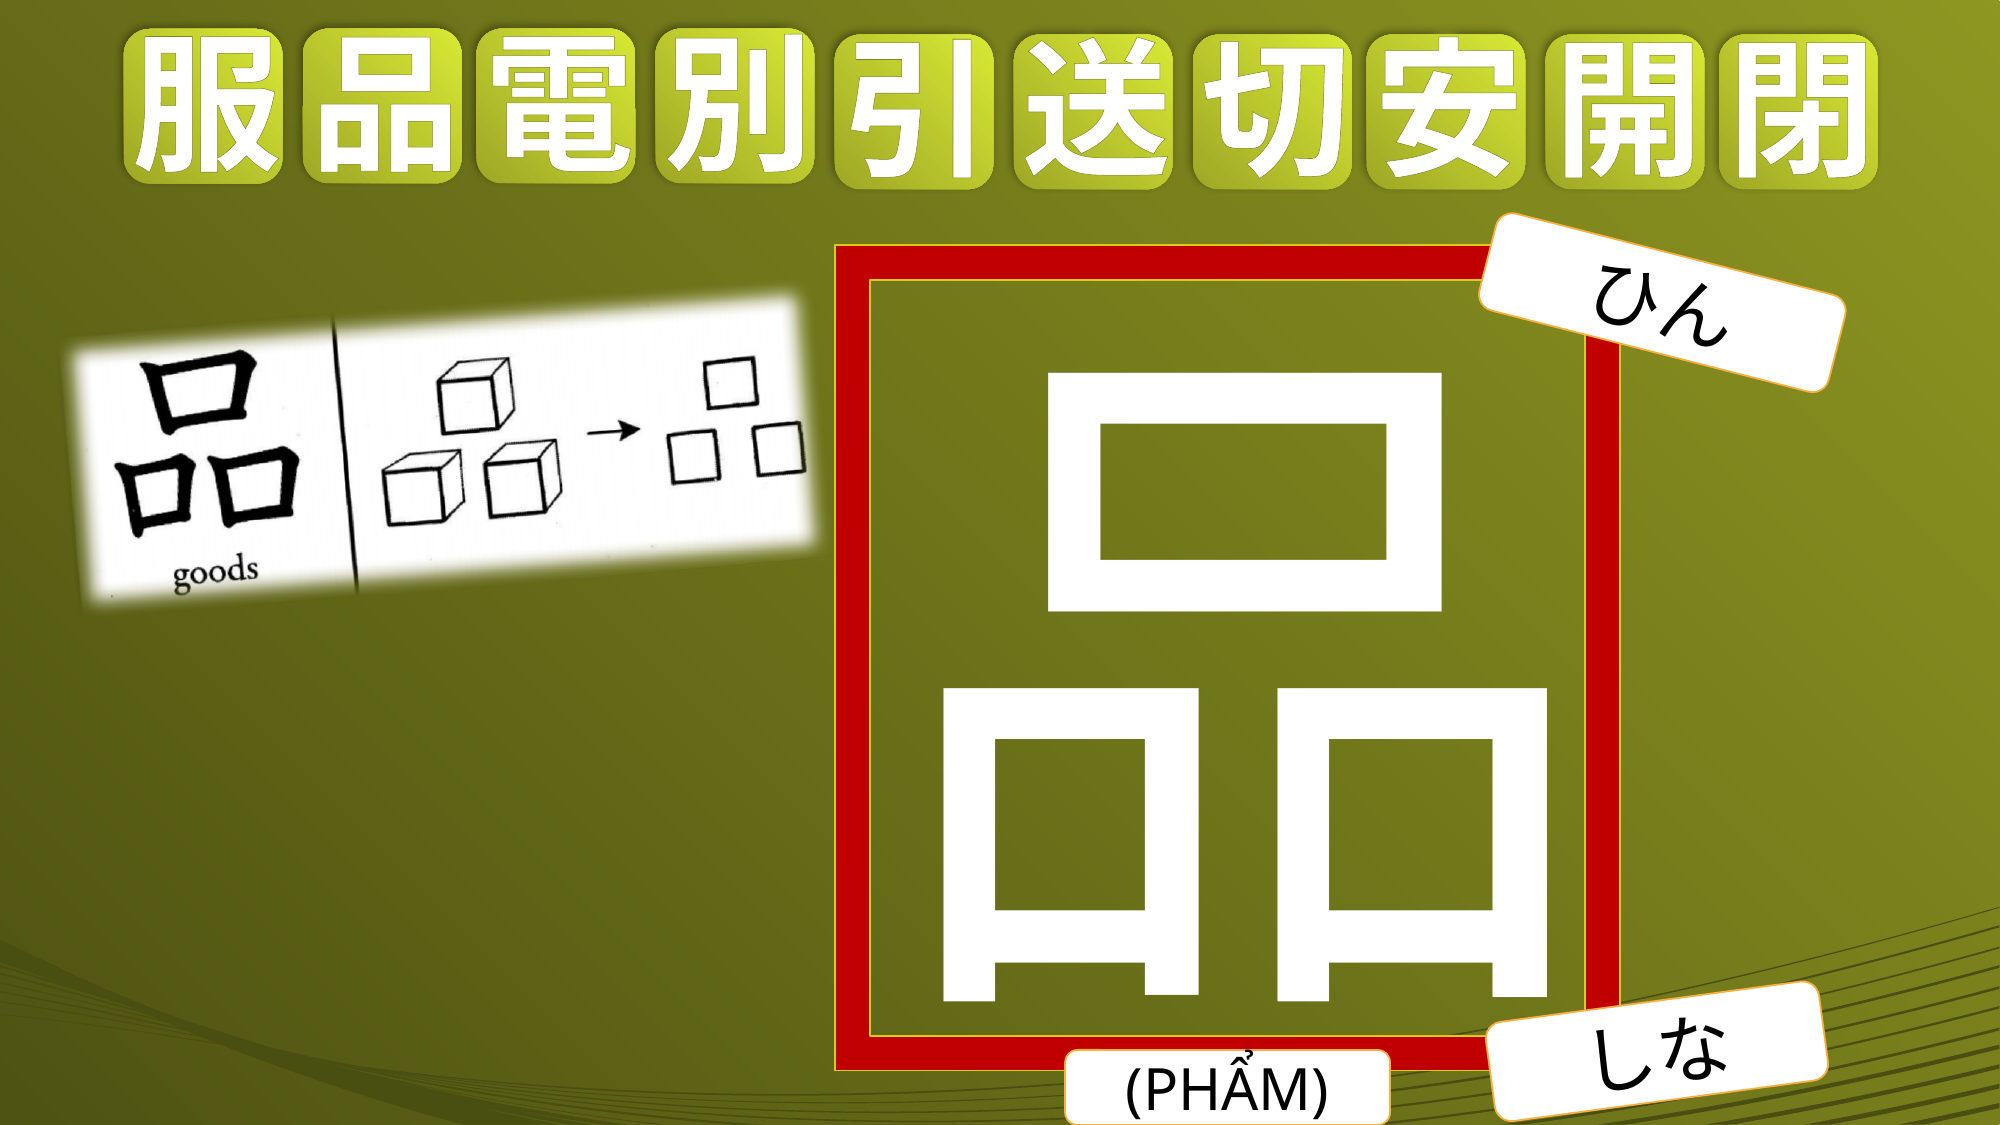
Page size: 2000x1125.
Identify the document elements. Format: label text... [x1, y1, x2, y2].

text_box 閉 [1719, 34, 1878, 190]
text_box 切 [1193, 34, 1352, 190]
text_box 品 [1584, 336, 1621, 1009]
text_box 品 [303, 28, 462, 184]
text_box 安 [1366, 34, 1526, 190]
text_box 品 [834, 244, 1490, 1071]
text_box (PHẨM) [1064, 1048, 1391, 1125]
text_box 別 [655, 28, 815, 184]
text_box 引 [834, 34, 994, 190]
text_box ひん [1478, 212, 1847, 394]
text_box 服 [123, 28, 283, 184]
text_box 送 [1013, 34, 1173, 190]
text_box 開 [1545, 34, 1705, 190]
text_box しな [1485, 980, 1829, 1122]
text_box 電 [476, 28, 636, 184]
picture [61, 303, 824, 592]
